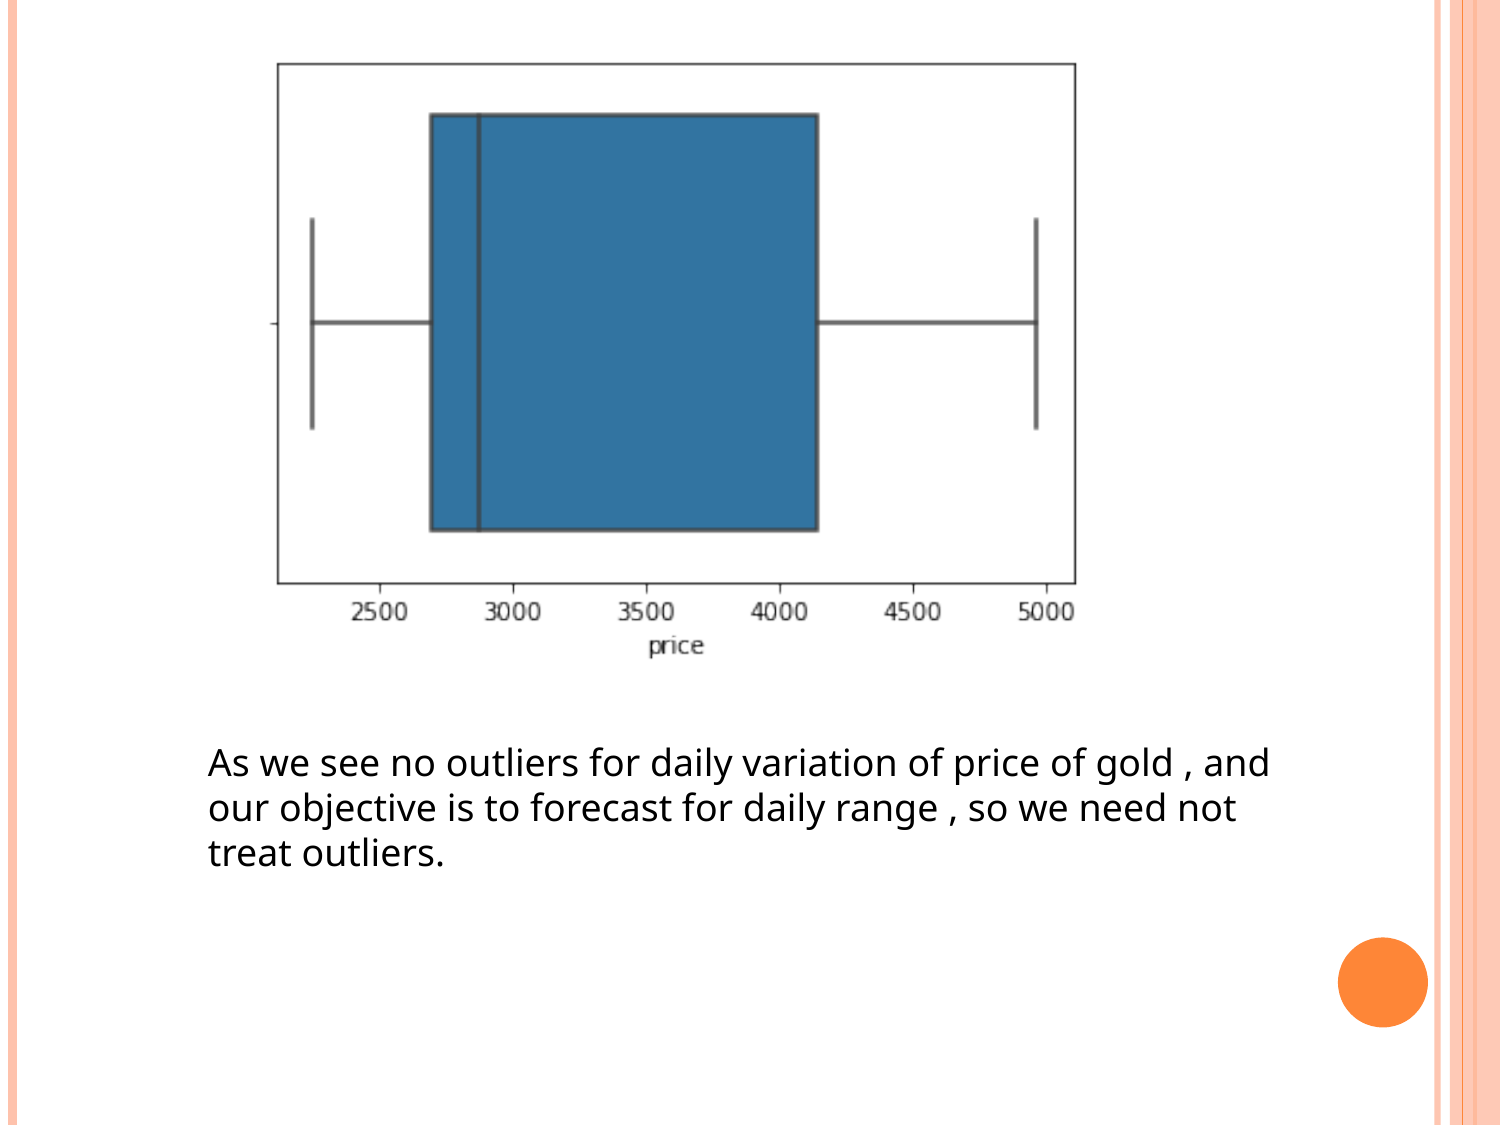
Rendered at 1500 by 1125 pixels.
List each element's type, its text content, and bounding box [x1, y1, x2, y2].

picture [251, 49, 1095, 674]
text_box As we see no outliers for daily variation of price of gold , and our objective is to forecast for daily range , so we need not treat outliers. [192, 731, 1309, 881]
